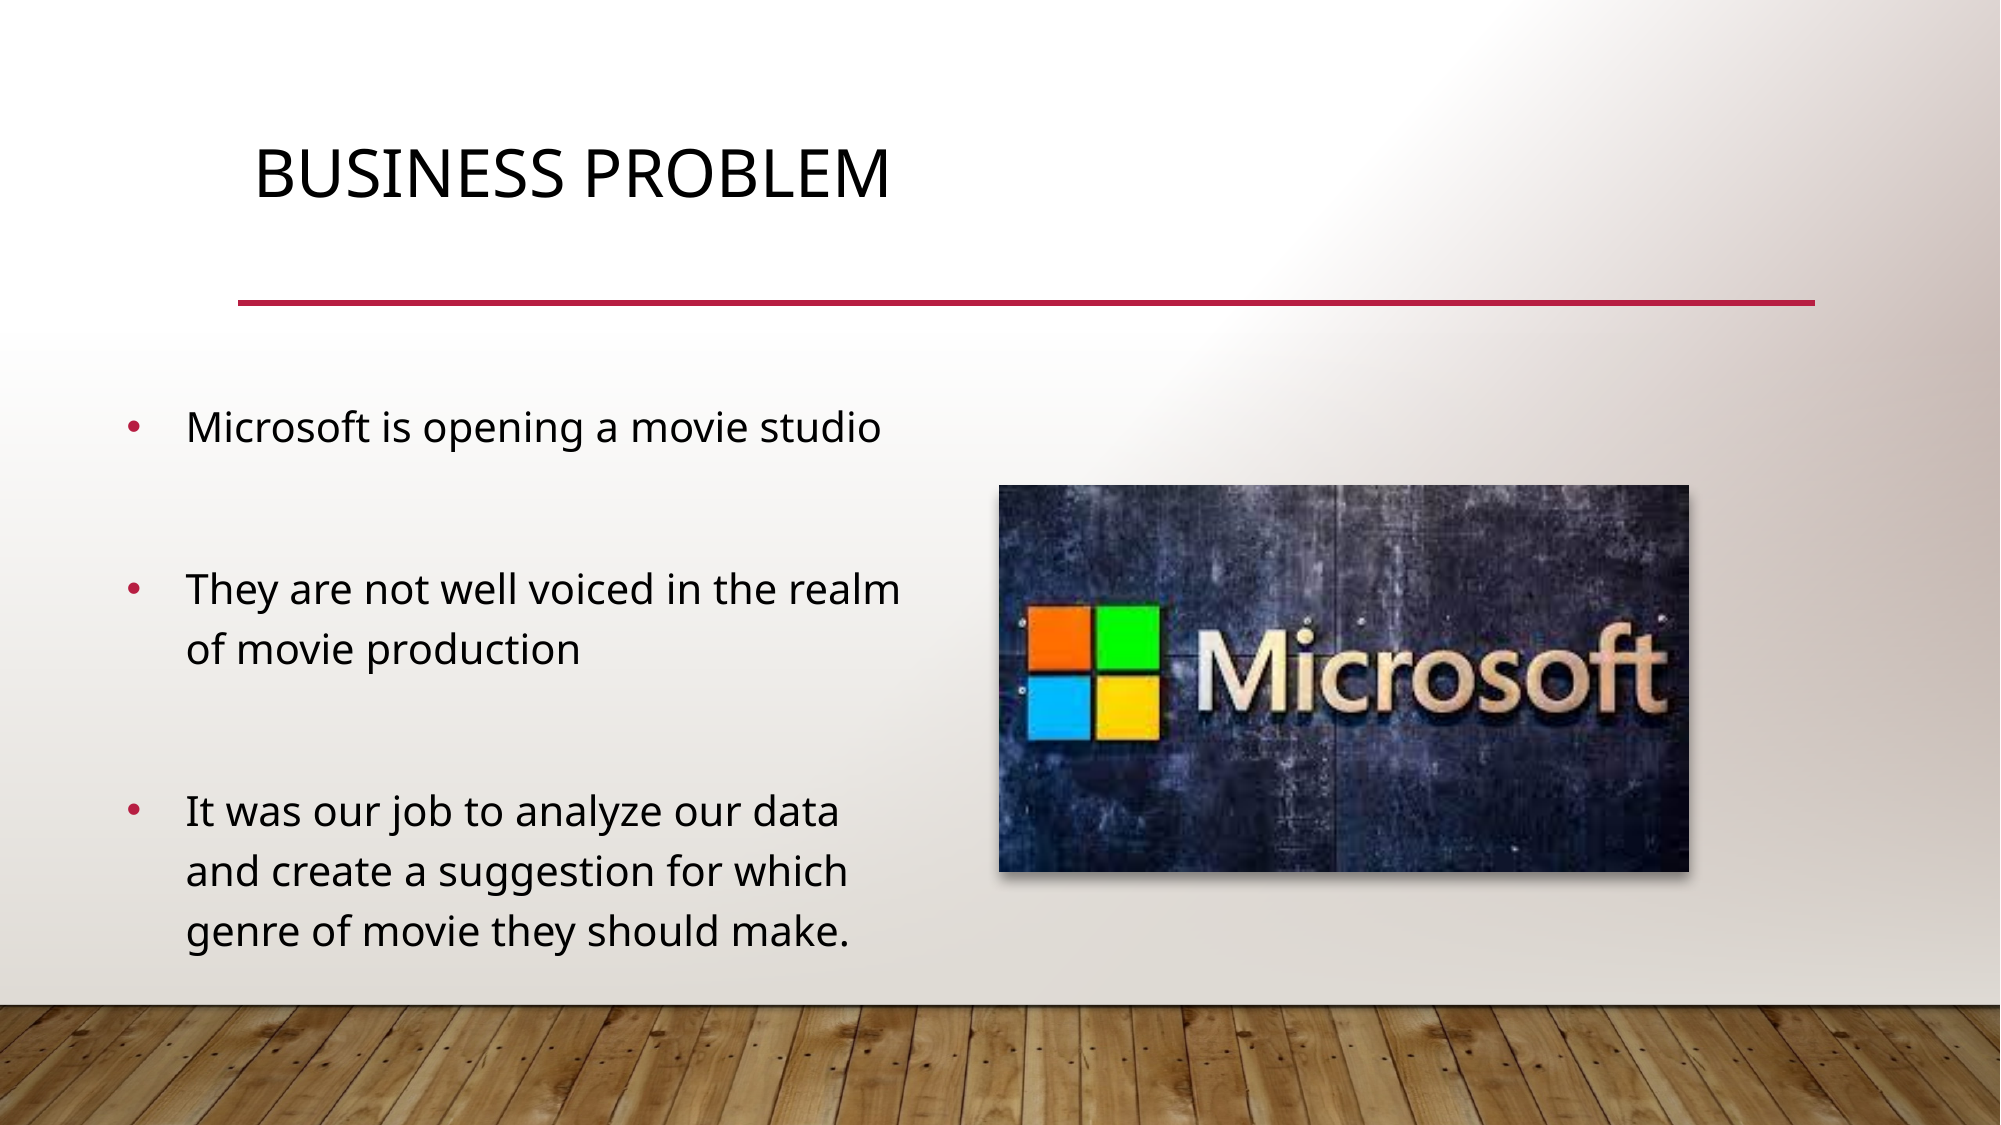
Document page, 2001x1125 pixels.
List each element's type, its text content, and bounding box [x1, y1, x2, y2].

picture [0, 1005, 2000, 1125]
title Business problem [238, 131, 1814, 305]
list Microsoft is opening a movie studio They are not well voiced in the realm of movie production It was our job to analyze our data and create a suggestion for which genre of movie they should make. [111, 383, 921, 974]
picture [999, 485, 1689, 872]
